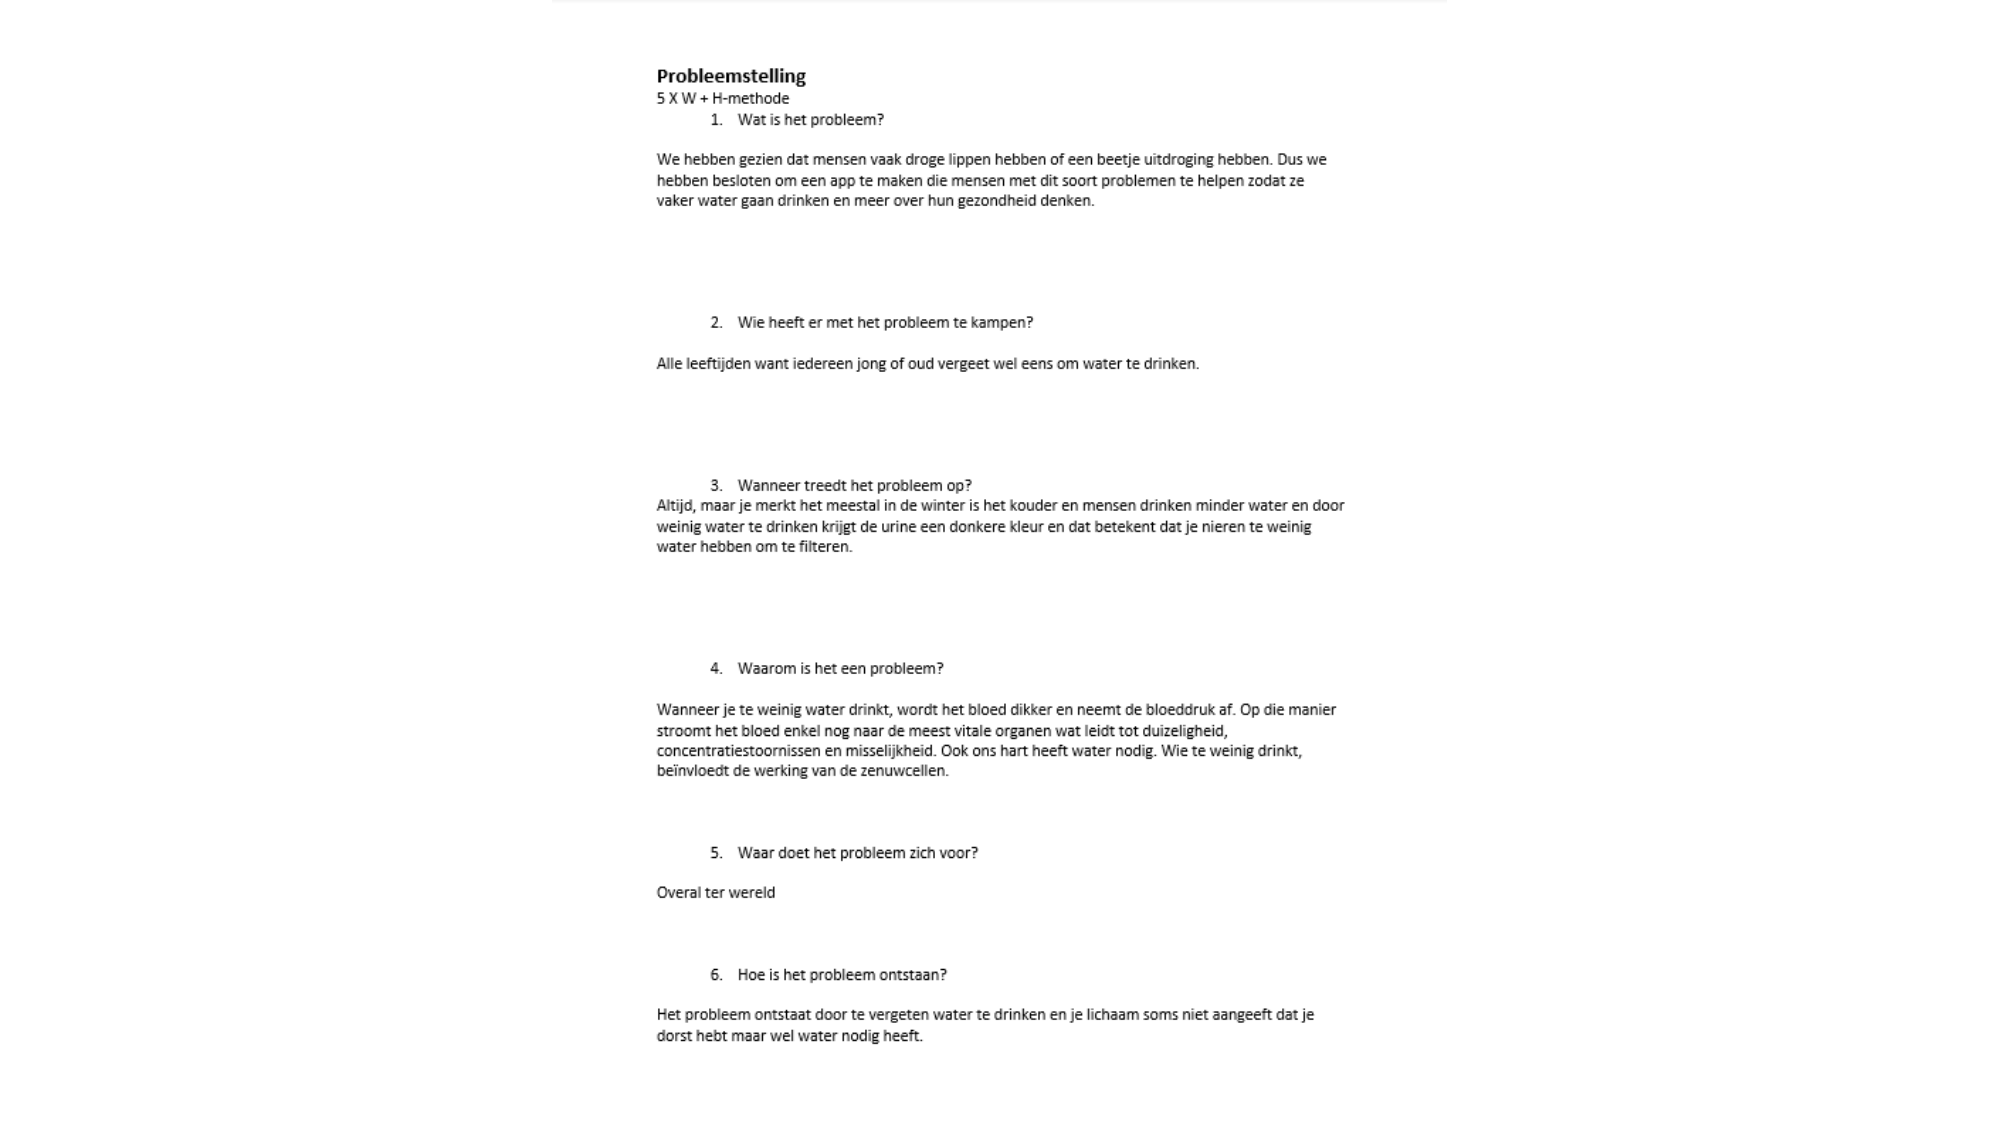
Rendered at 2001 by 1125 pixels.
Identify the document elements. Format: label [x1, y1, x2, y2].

picture [552, 0, 1448, 1125]
